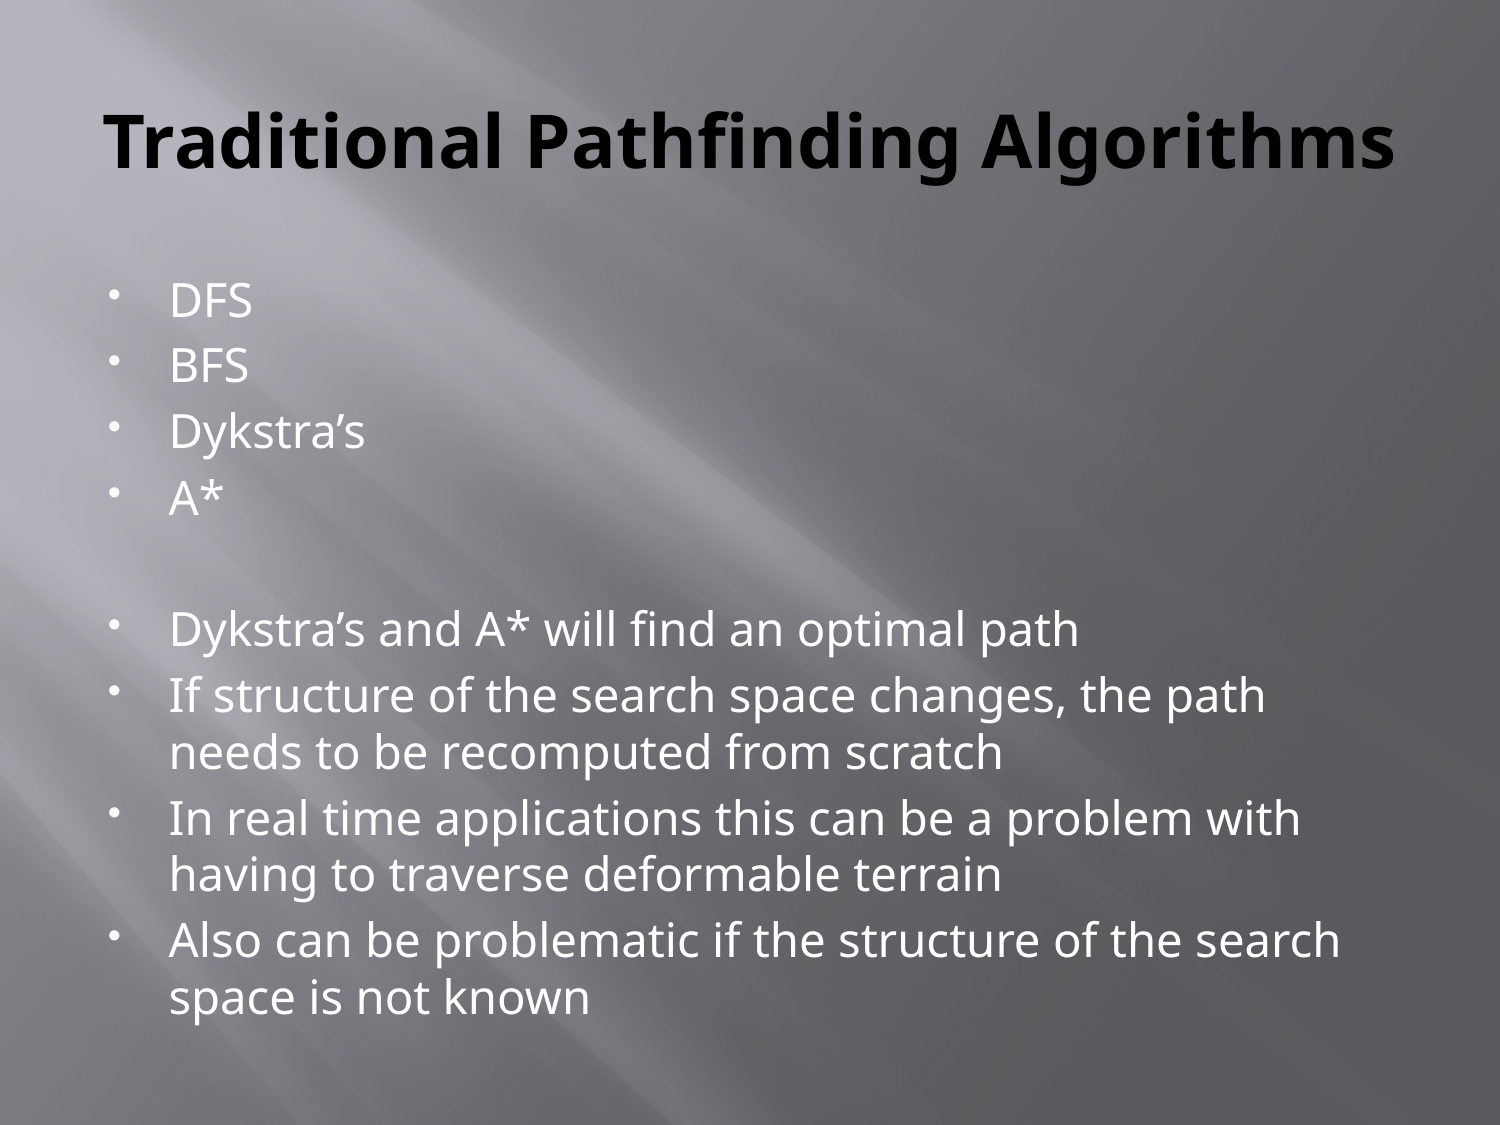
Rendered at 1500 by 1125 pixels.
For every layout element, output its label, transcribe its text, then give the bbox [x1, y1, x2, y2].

title Traditional Pathfinding Algorithms [75, 45, 1425, 233]
list DFS BFS Dykstra’s A* Dykstra’s and A* will find an optimal path If structure of the search space changes, the path needs to be recomputed from scratch In real time applications this can be a problem with having to traverse deformable terrain Also can be problematic if the structure of the search space is not known [75, 262, 1425, 1035]
